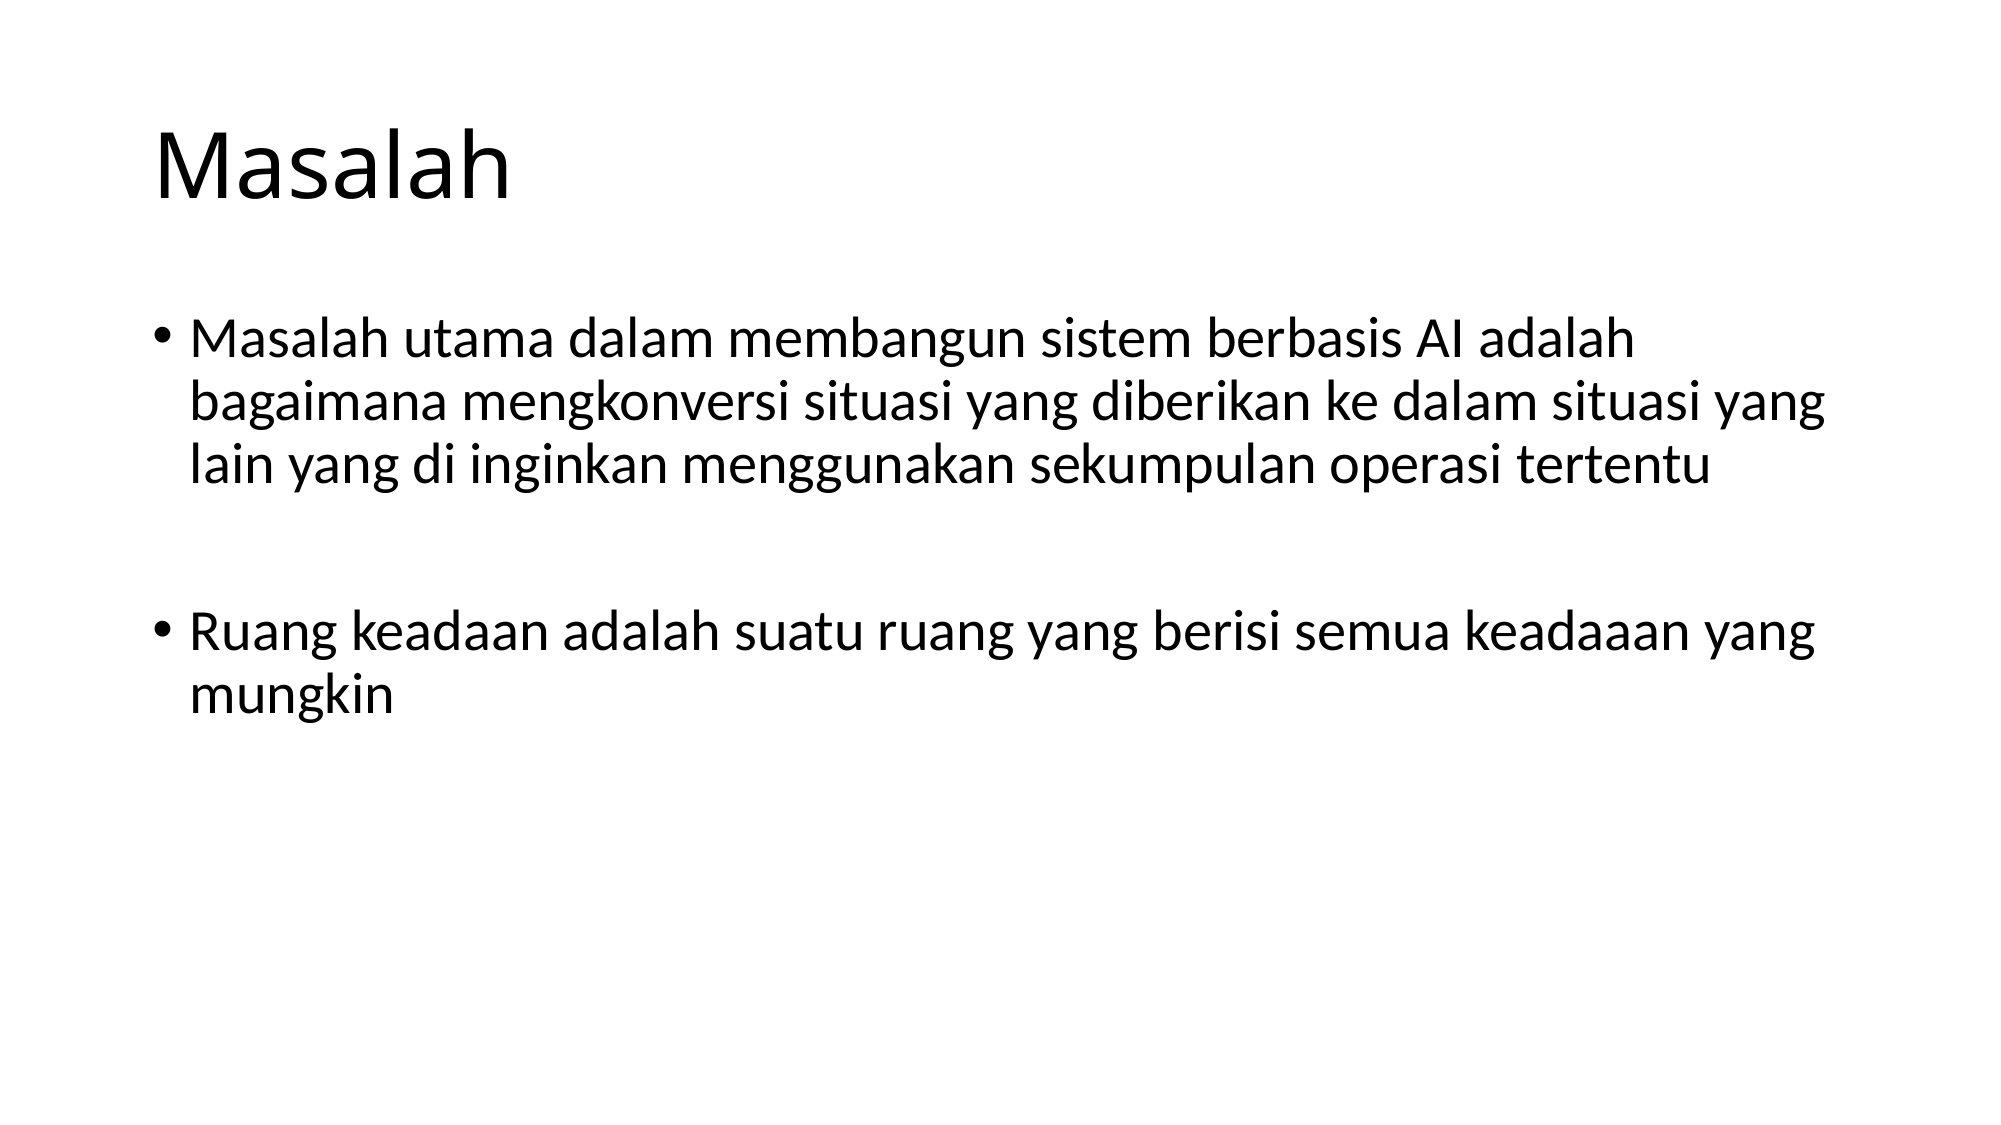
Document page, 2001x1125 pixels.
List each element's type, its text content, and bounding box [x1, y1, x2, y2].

list Masalah utama dalam membangun sistem berbasis AI adalah bagaimana mengkonversi situasi yang diberikan ke dalam situasi yang lain yang di inginkan menggunakan sekumpulan operasi tertentu Ruang keadaan adalah suatu ruang yang berisi semua keadaaan yang mungkin [137, 299, 1863, 1014]
title Masalah [137, 59, 1863, 278]
